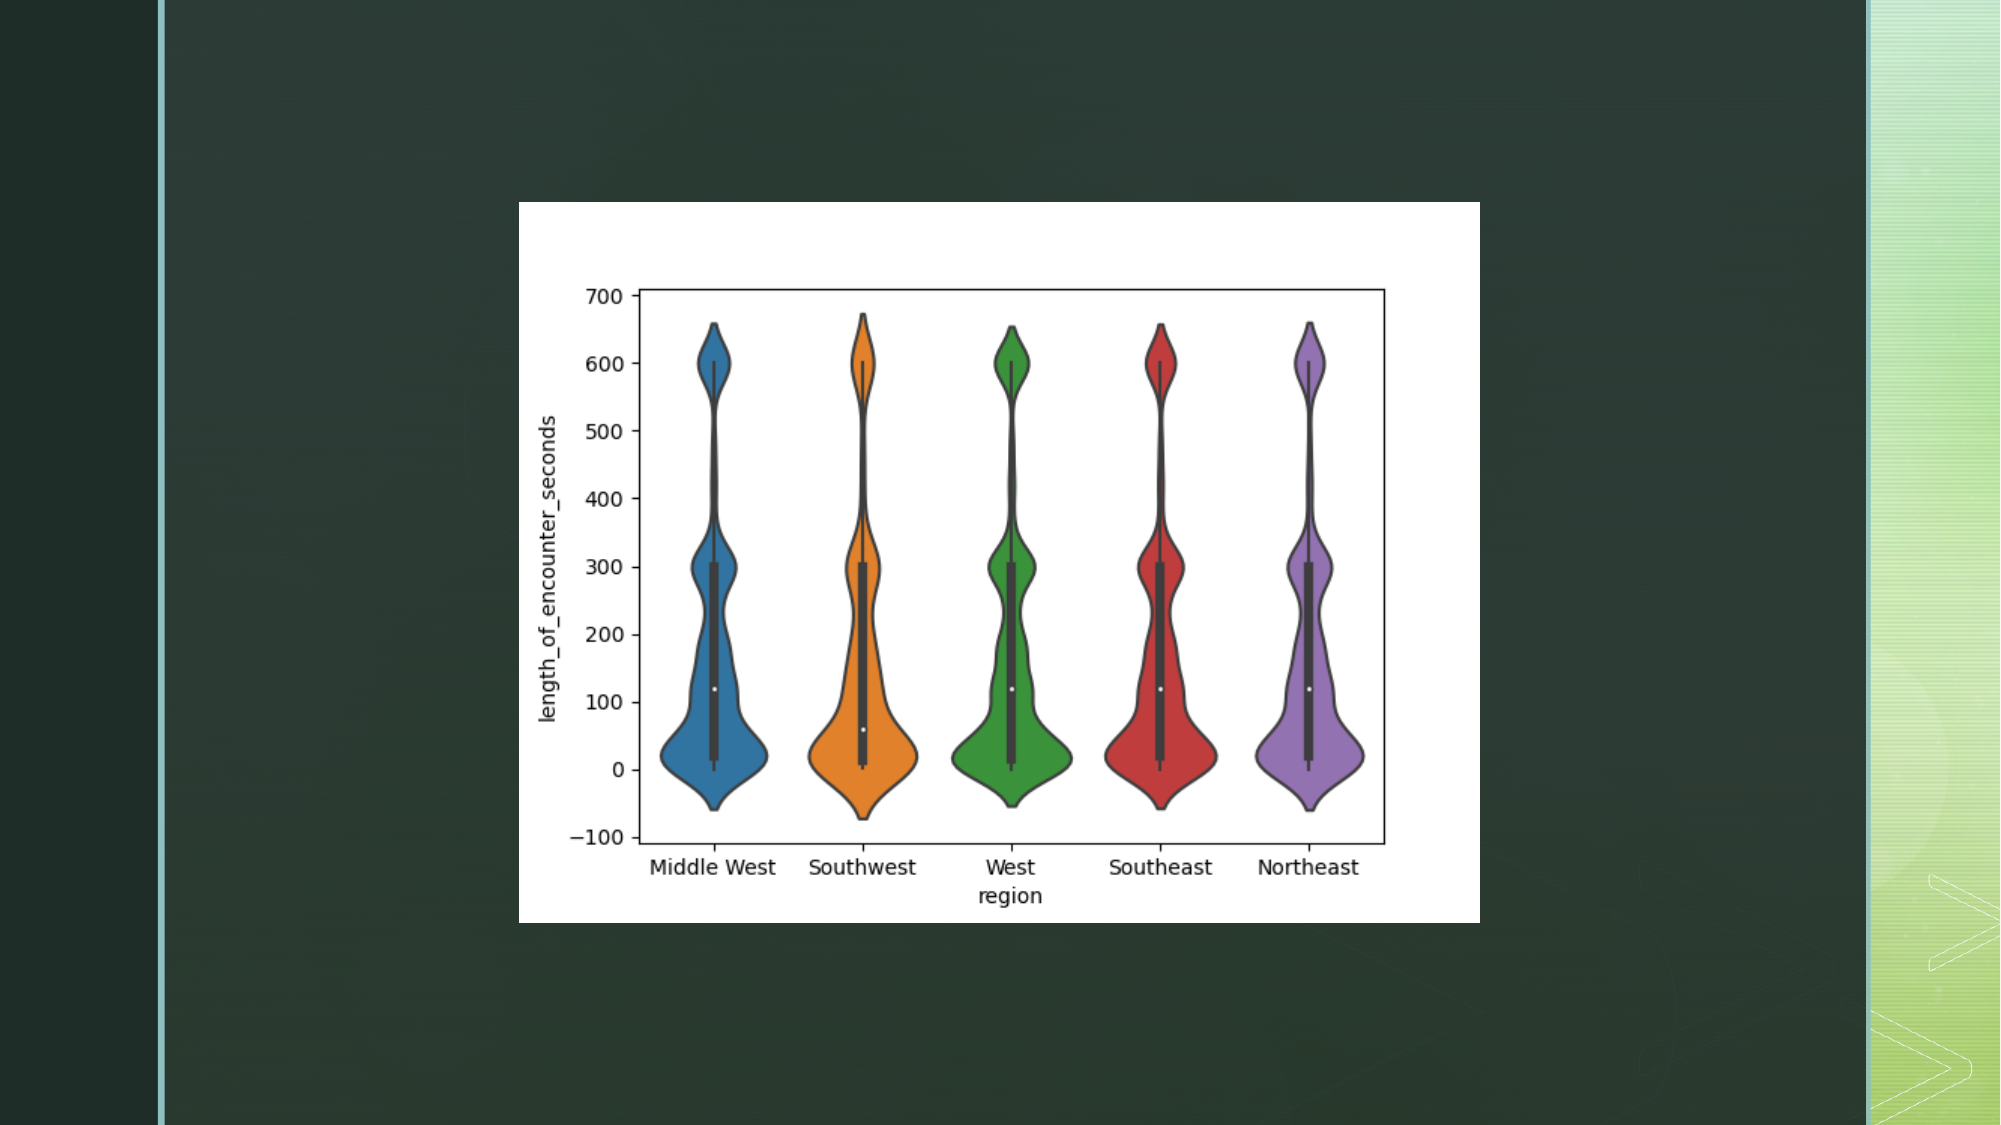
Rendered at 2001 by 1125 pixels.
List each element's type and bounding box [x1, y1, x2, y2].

picture [1871, 0, 2001, 1125]
picture [519, 202, 1481, 923]
